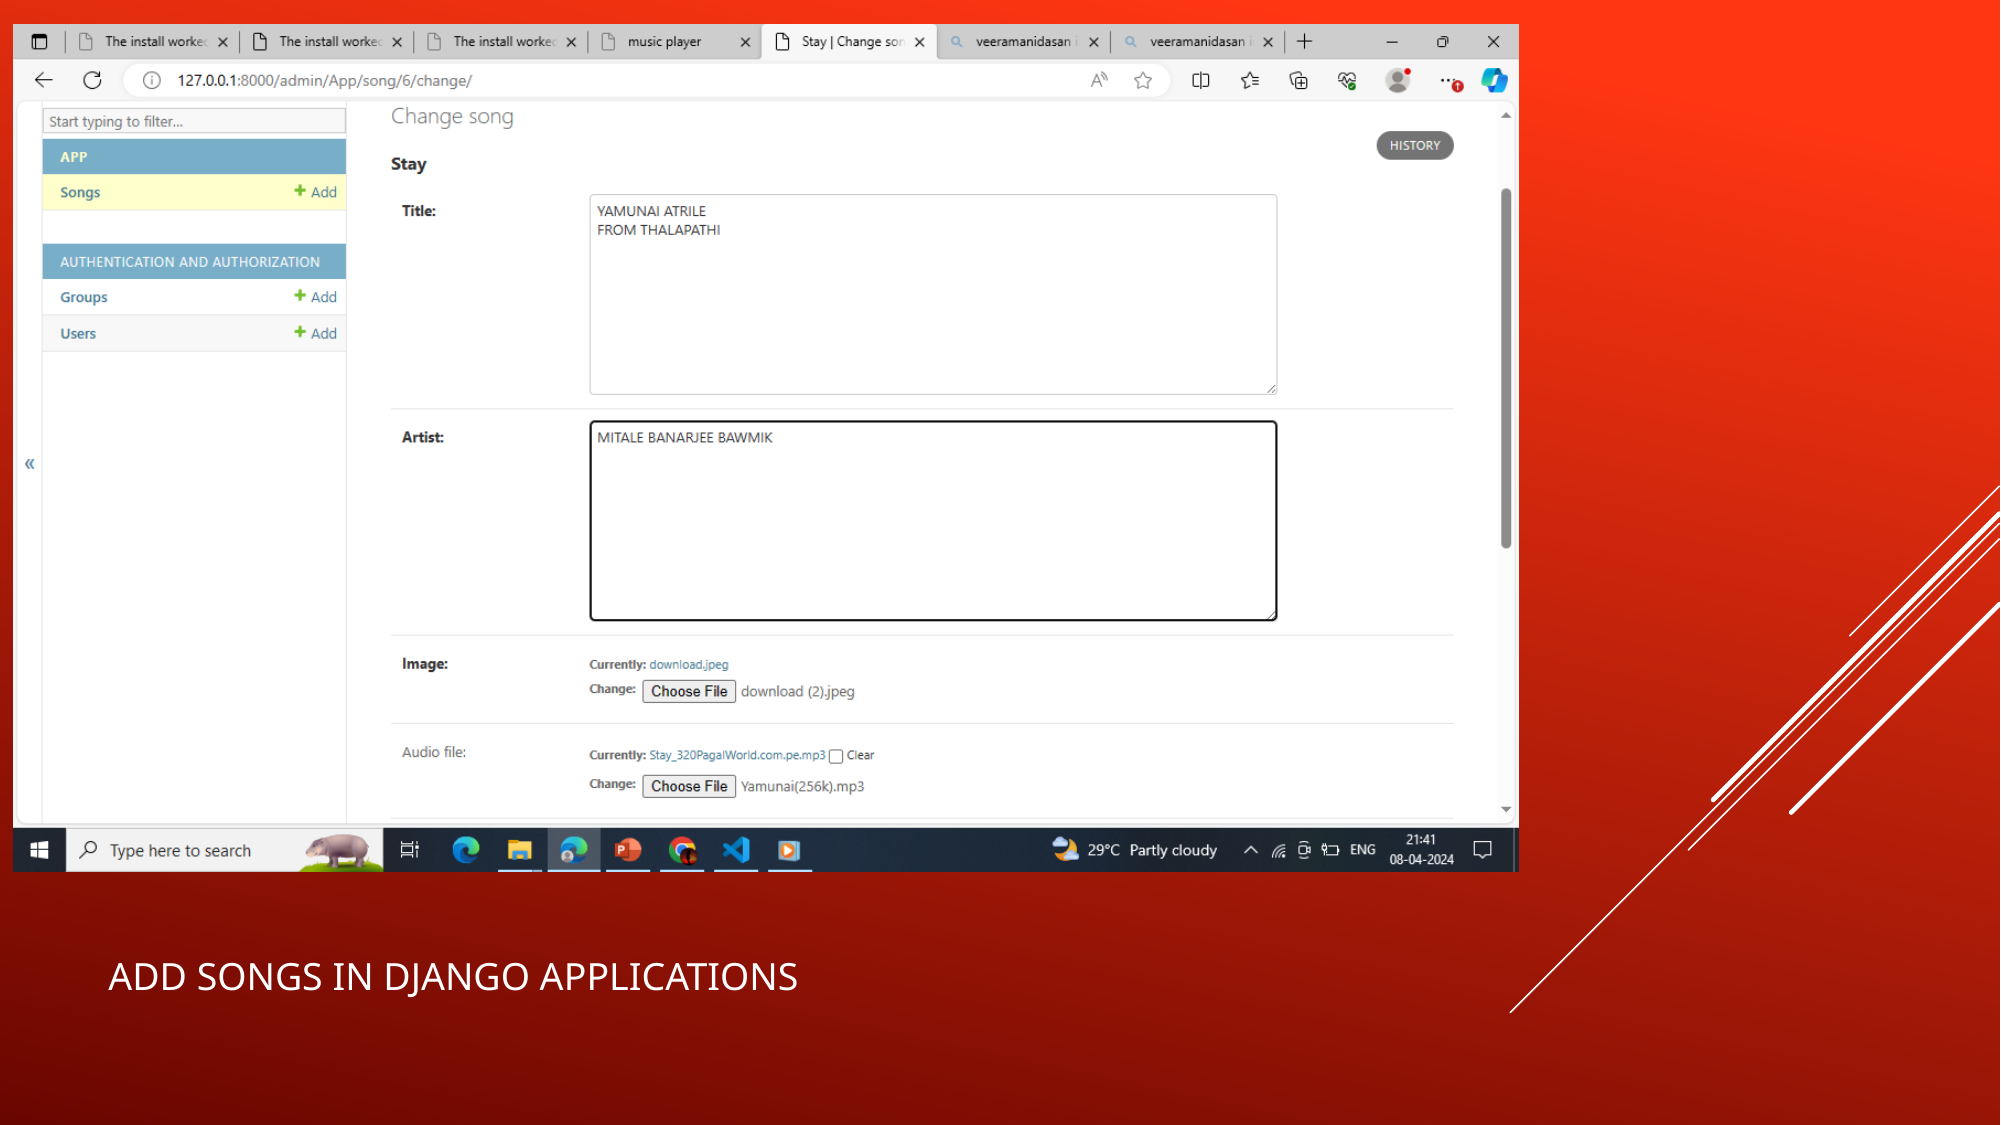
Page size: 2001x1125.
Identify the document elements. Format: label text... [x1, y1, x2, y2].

picture [13, 24, 1520, 872]
text_box ADD SONGS IN DJANGO APPLICATIONS [93, 945, 824, 1006]
